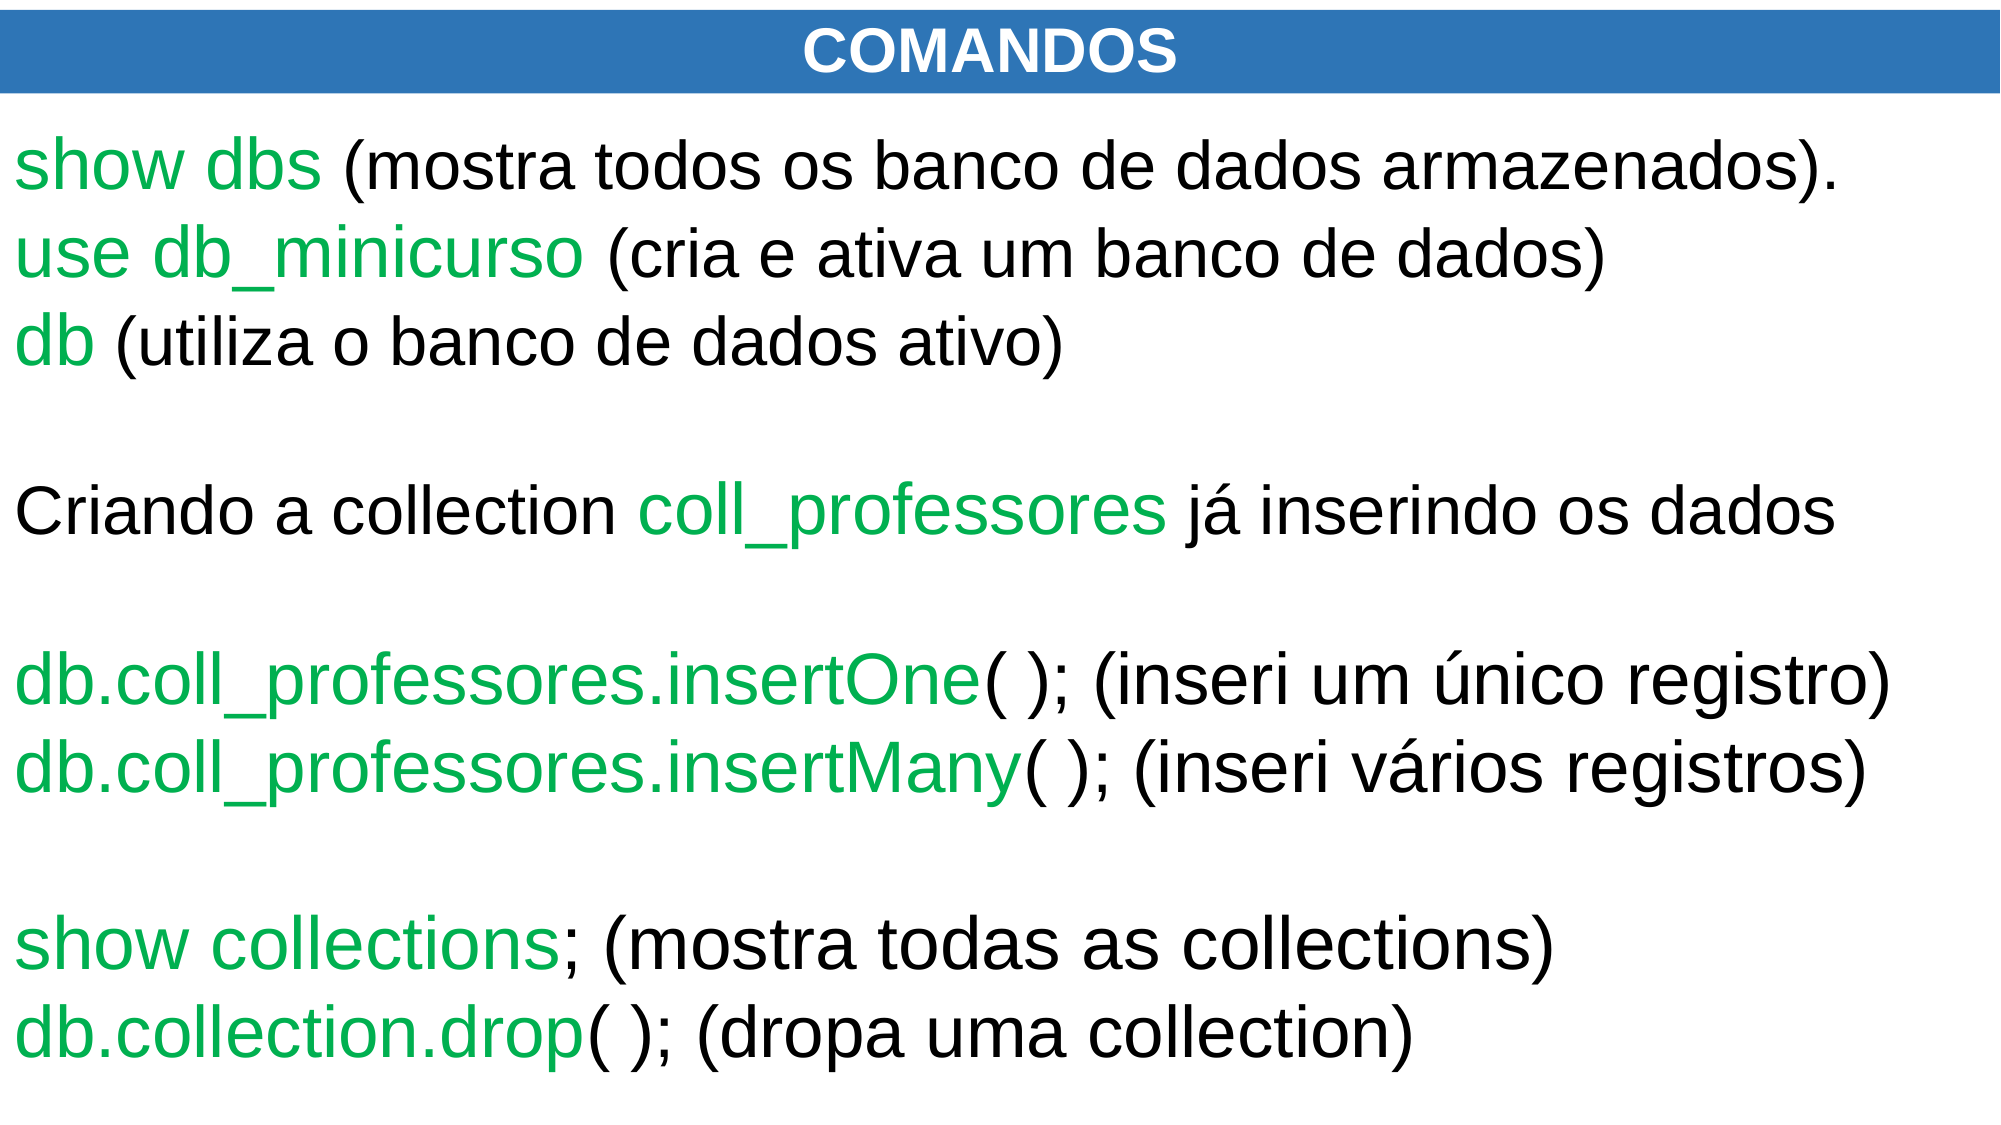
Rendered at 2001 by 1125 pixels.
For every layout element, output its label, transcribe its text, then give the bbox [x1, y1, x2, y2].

text_box show dbs (mostra todos os banco de dados armazenados). use db_minicurso (cria e ativa um banco de dados) db (utiliza o banco de dados ativo) Criando a collection coll_professores já inserindo os dados db.coll_professores.insertOne( ); (inseri um único registro) db.coll_professores.insertMany( ); (inseri vários registros) show collections; (mostra todas as collections) db.collection.drop( ); (dropa uma collection) [0, 109, 2000, 1080]
title COMANDOS [0, 9, 2000, 94]
